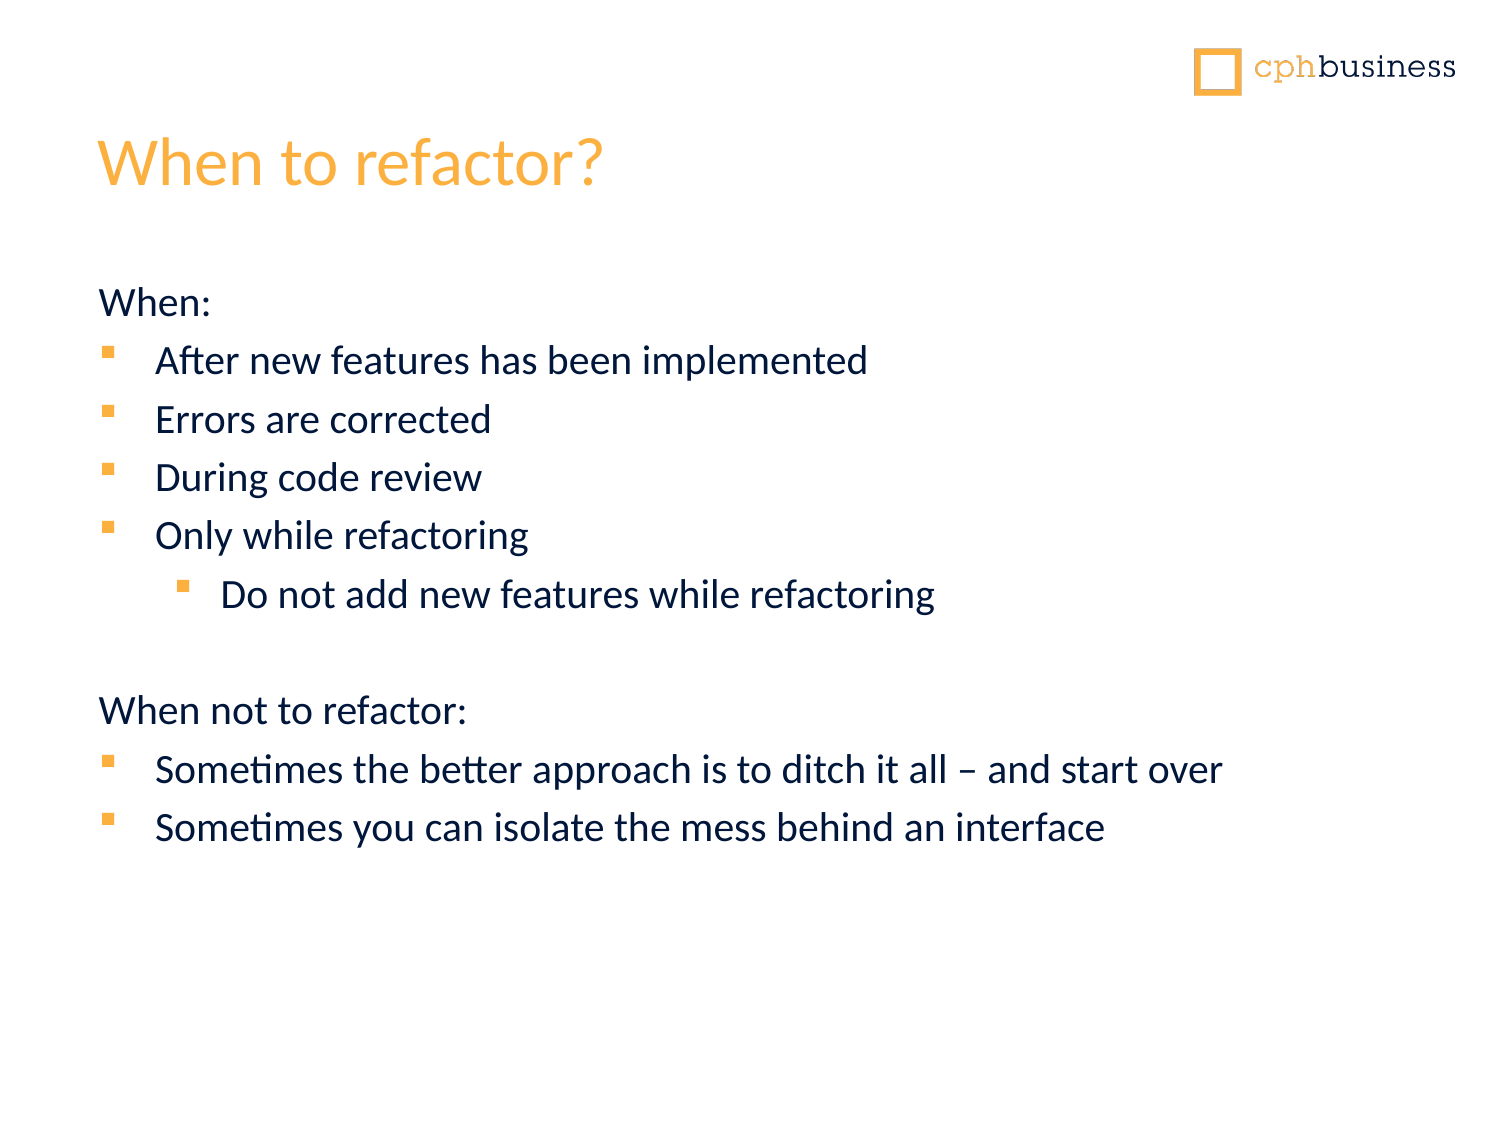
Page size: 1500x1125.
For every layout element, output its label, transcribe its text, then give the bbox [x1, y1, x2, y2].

list When: After new features has been implemented Errors are corrected During code review Only while refactoring Do not add new features while refactoring When not to refactor: Sometimes the better approach is to ditch it all – and start over Sometimes you can isolate the mess behind an interface [83, 298, 1388, 1005]
picture [1147, 1, 1500, 143]
list When to refactor? [83, 109, 1411, 298]
